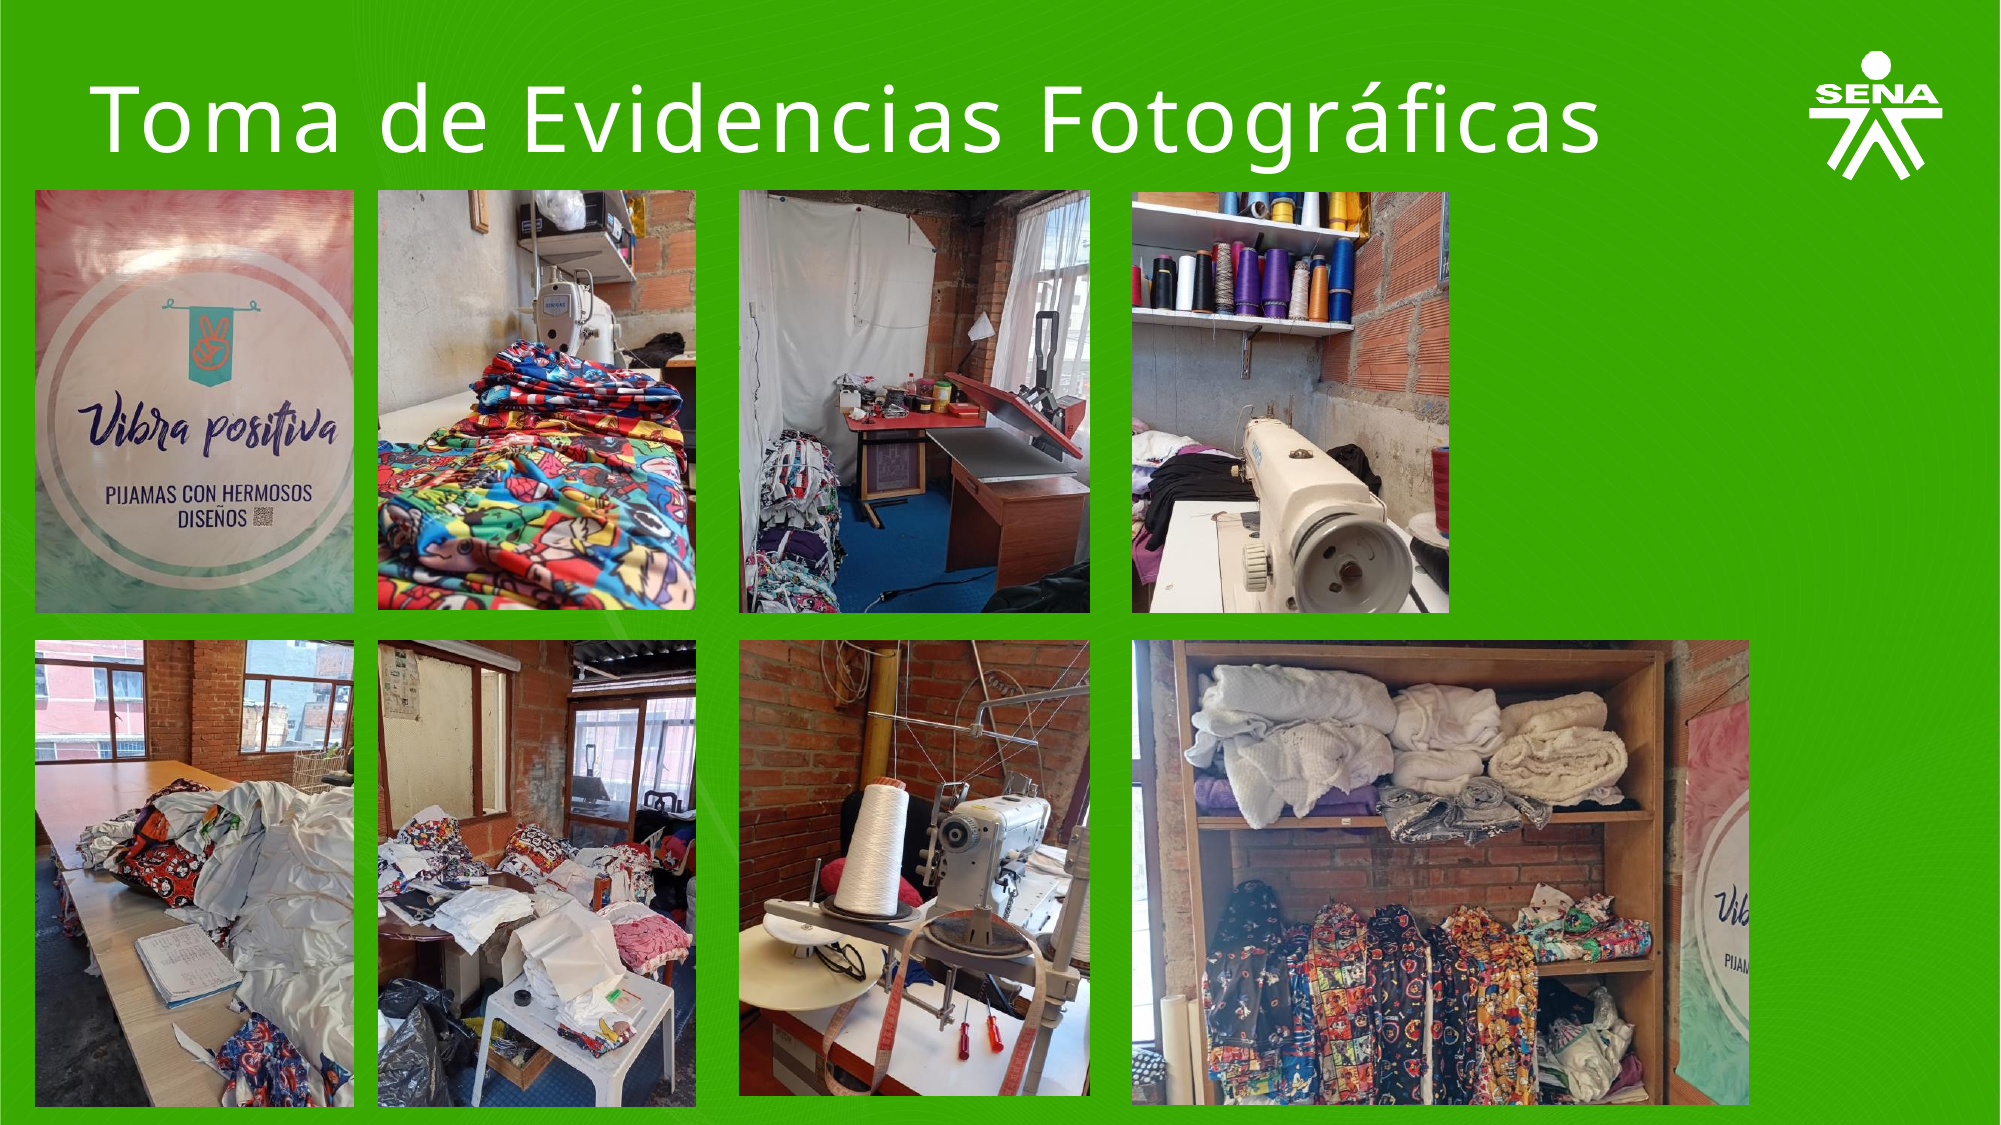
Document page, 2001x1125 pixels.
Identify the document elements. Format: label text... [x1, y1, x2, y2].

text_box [35, 190, 1749, 1107]
title Toma de Evidencias Fotográficas [87, 58, 1795, 249]
picture [0, 0, 2000, 1125]
